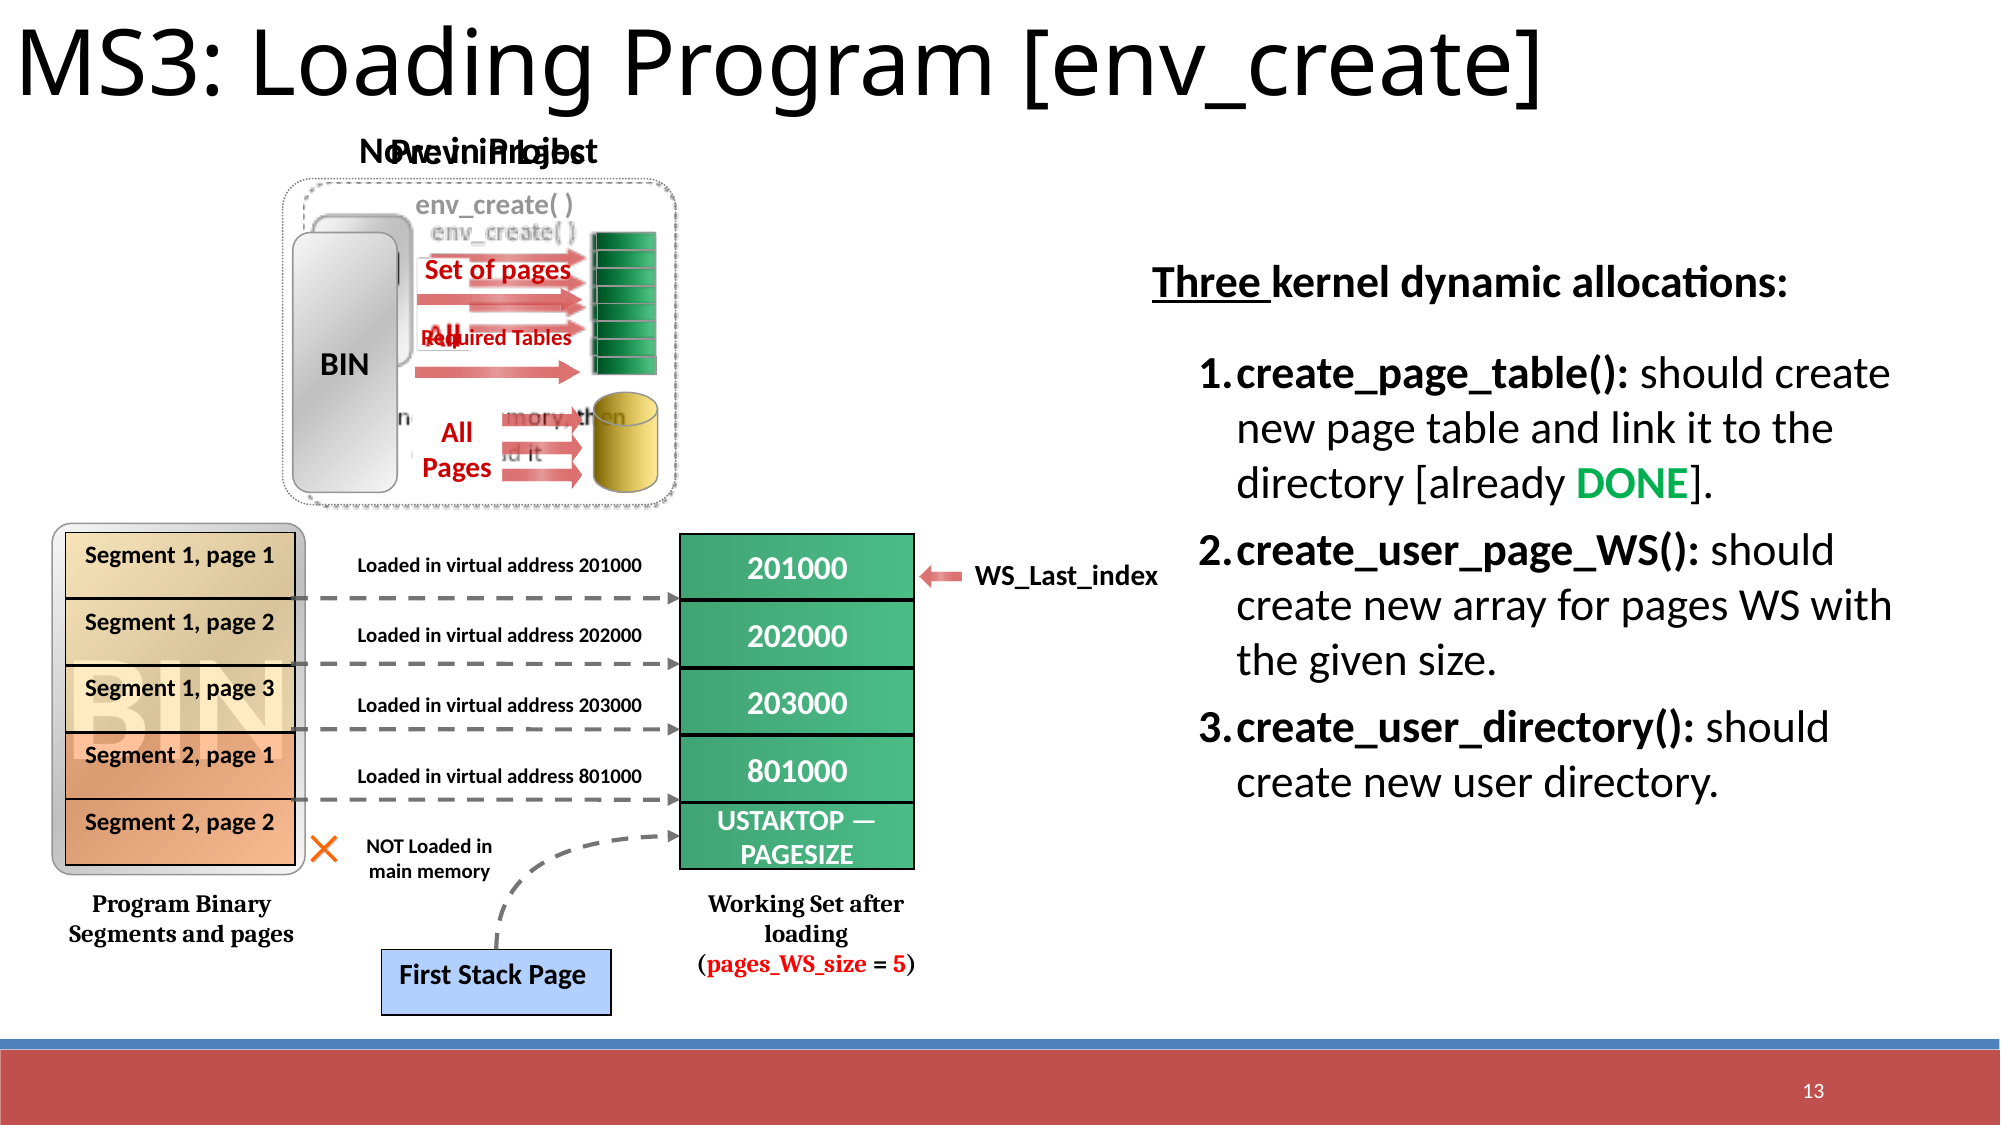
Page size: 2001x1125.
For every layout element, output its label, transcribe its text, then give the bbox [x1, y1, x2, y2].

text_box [282, 117, 677, 505]
slide_number 13 [1624, 1059, 1840, 1120]
text_box MS3: Loading Program [env_create] [0, 0, 2000, 122]
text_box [38, 514, 1171, 1040]
text_box Three kernel dynamic allocations: create_page_table(): should create new page table and link it to the directory [already DONE]. create_user_page_WS(): should create new array for pages WS with the given size. create_user_directory(): should create new user directory. [1137, 244, 1939, 818]
